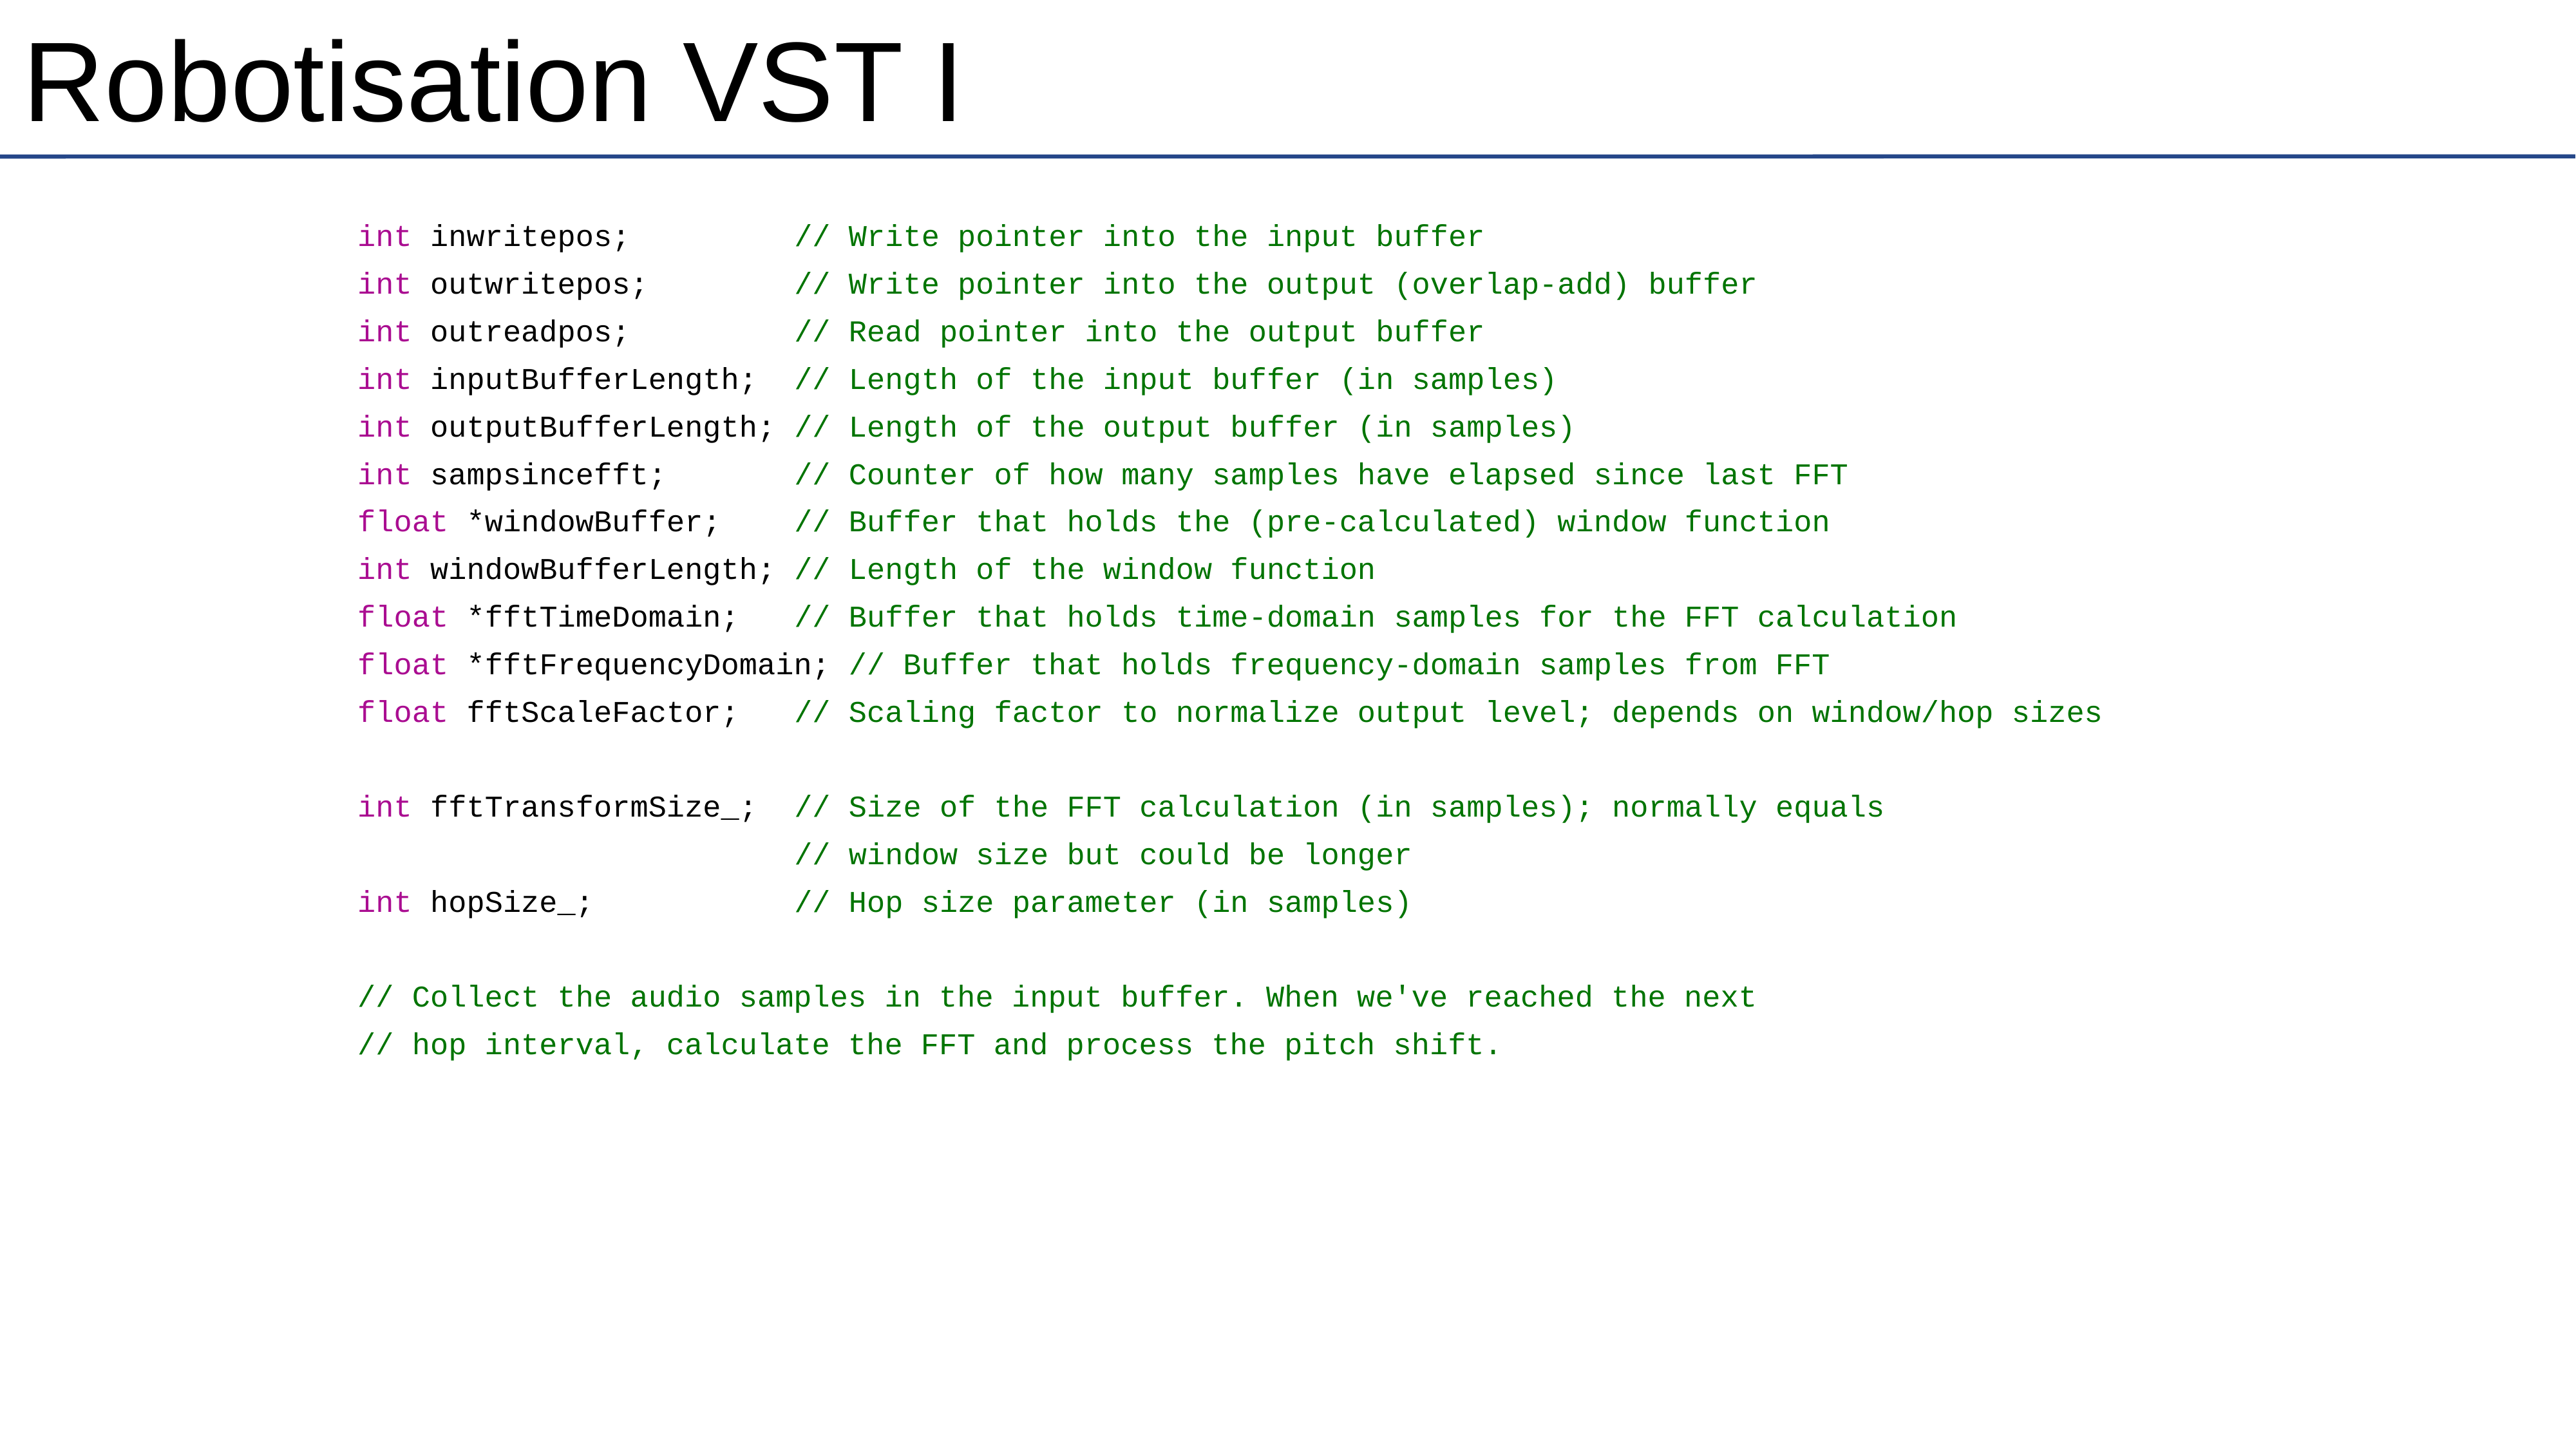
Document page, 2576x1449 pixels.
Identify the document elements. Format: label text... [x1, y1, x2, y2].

list int inwritepos; // Write pointer into the input buffer int outwritepos; // Write pointer into the output (overlap-add) buffer int outreadpos; // Read pointer into the output buffer int inputBufferLength; // Length of the input buffer (in samples) int outputBufferLength; // Length of the output buffer (in samples) int sampsincefft; // Counter of how many samples have elapsed since last FFT float *windowBuffer; // Buffer that holds the (pre-calculated) window function int windowBufferLength; // Length of the window function float *fftTimeDomain; // Buffer that holds time-domain samples for the FFT calculation float *fftFrequencyDomain; // Buffer that holds frequency-domain samples from FFT float fftScaleFactor; // Scaling factor to normalize output level; depends on window/hop sizes int fftTransformSize_; // Size of the FFT calculation (in samples); normally equals // window size but could be longer int hopSize_; // Hop size parameter (in samples) // Collect the audio samples in the input buffer. When we've reached the next // hop interval, calculate the FFT and process the pitch shift. [321, 211, 2243, 1438]
title Robotisation VST I [17, 7, 2557, 146]
